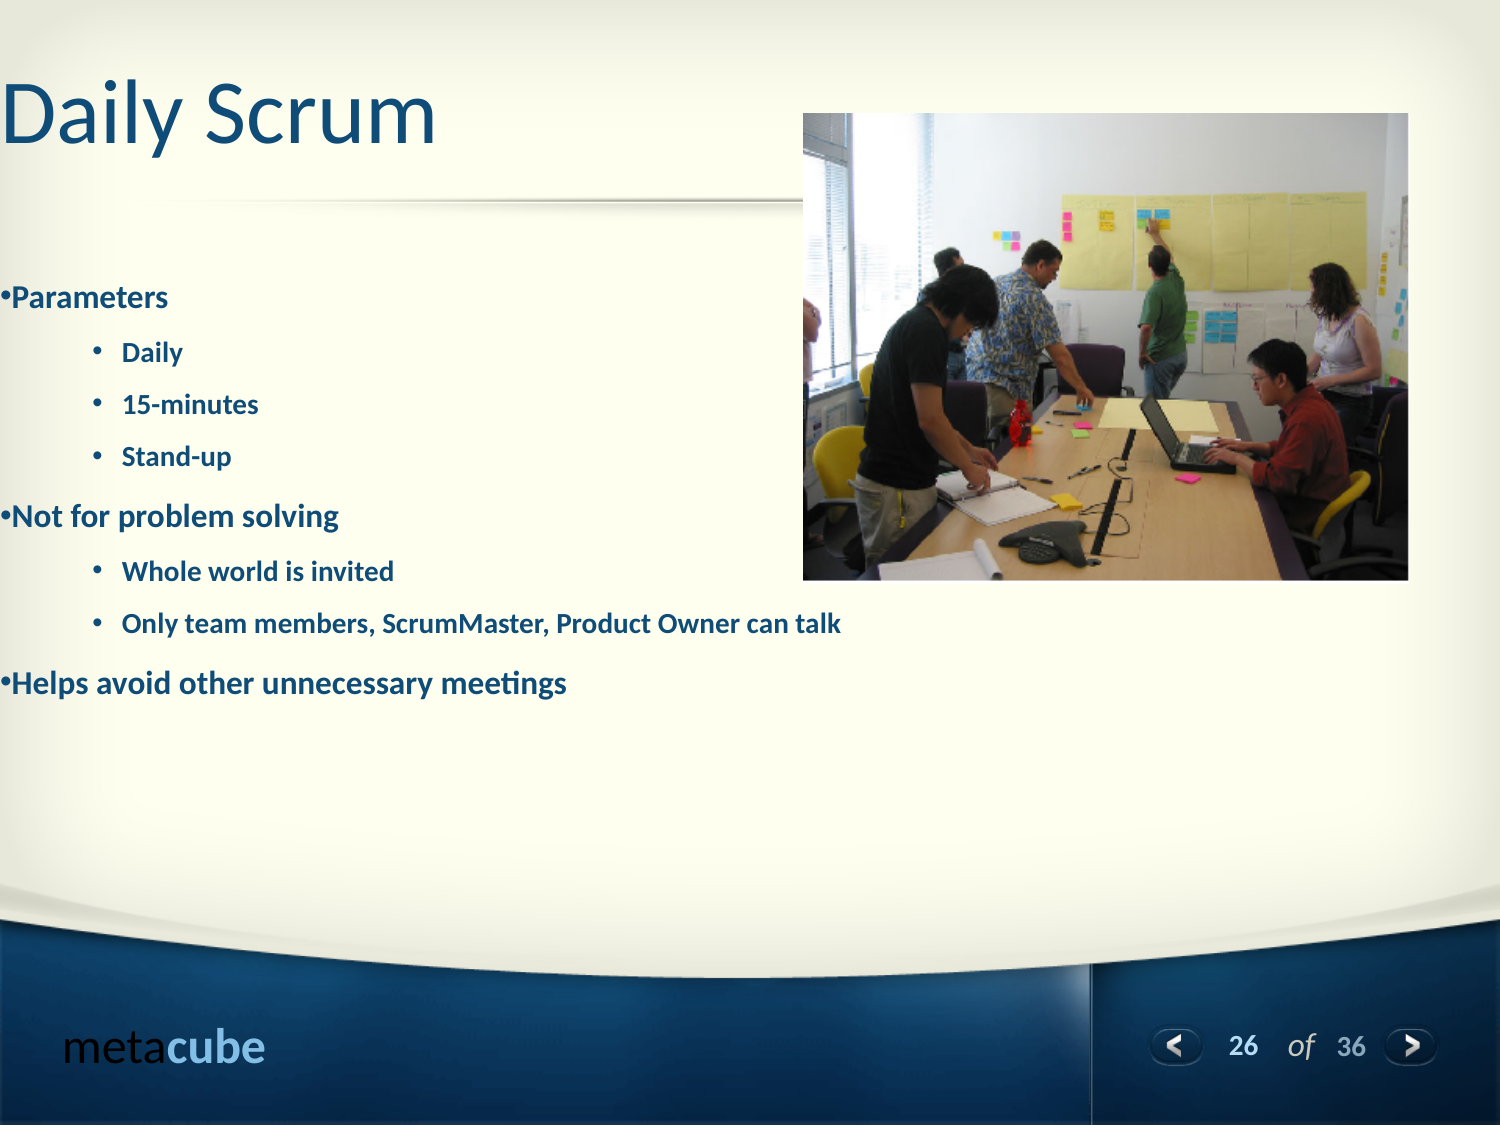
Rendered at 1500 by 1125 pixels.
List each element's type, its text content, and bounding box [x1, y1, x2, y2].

slide_number ‹#› [1221, 1018, 1273, 1068]
list Parameters Daily 15-minutes Stand-up Not for problem solving Whole world is invited Only team members, ScrumMaster, Product Owner can talk Helps avoid other unnecessary meetings [0, 255, 1300, 894]
title Daily Scrum [0, 52, 1300, 194]
picture [0, 0, 1500, 1125]
